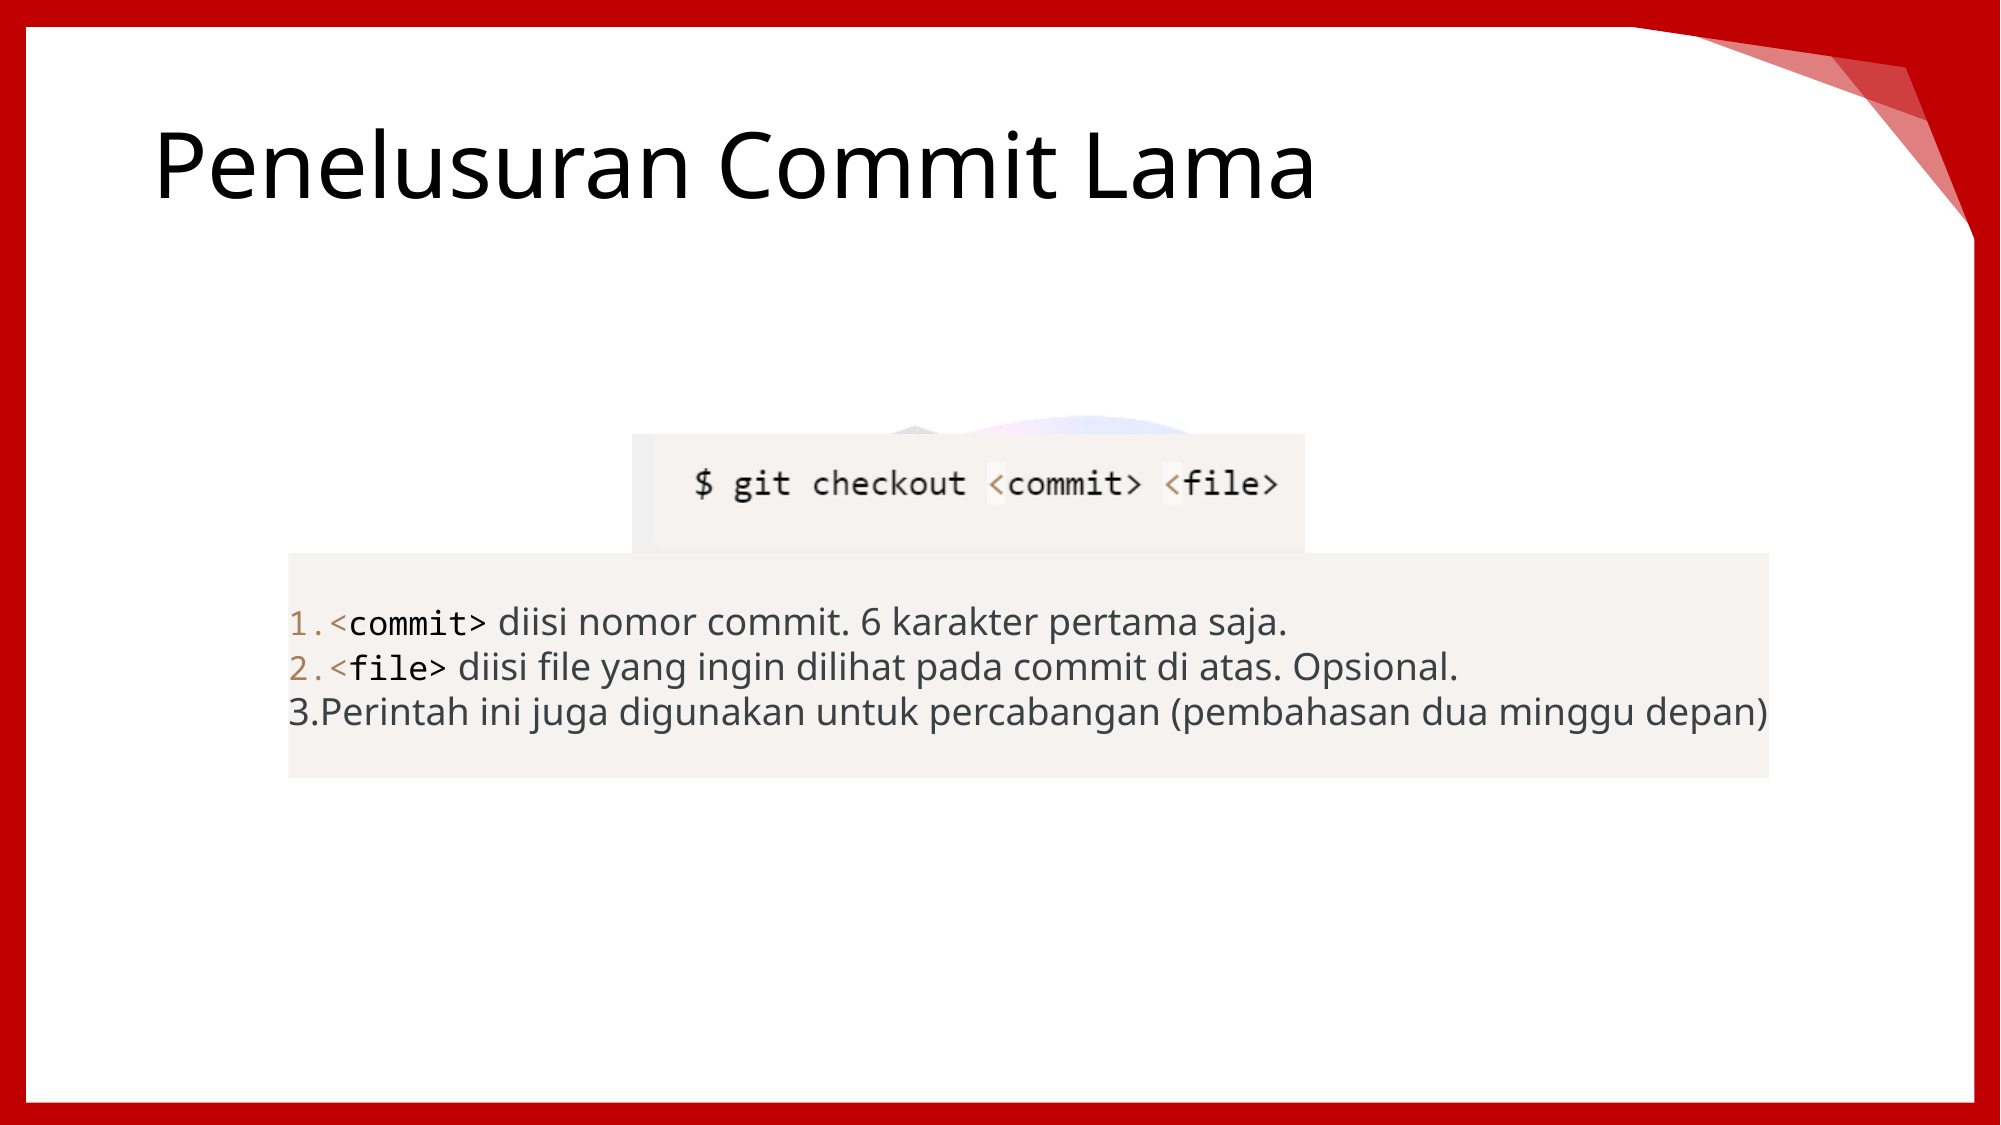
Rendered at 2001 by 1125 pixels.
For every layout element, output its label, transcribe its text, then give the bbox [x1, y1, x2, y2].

title Penelusuran Commit Lama [137, 59, 1863, 278]
text_box <commit> diisi nomor commit. 6 karakter pertama saja. <file> diisi file yang ingin dilihat pada commit di atas. Opsional. Perintah ini juga digunakan untuk percabangan (pembahasan dua minggu depan) [288, 552, 1769, 778]
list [632, 434, 1305, 558]
